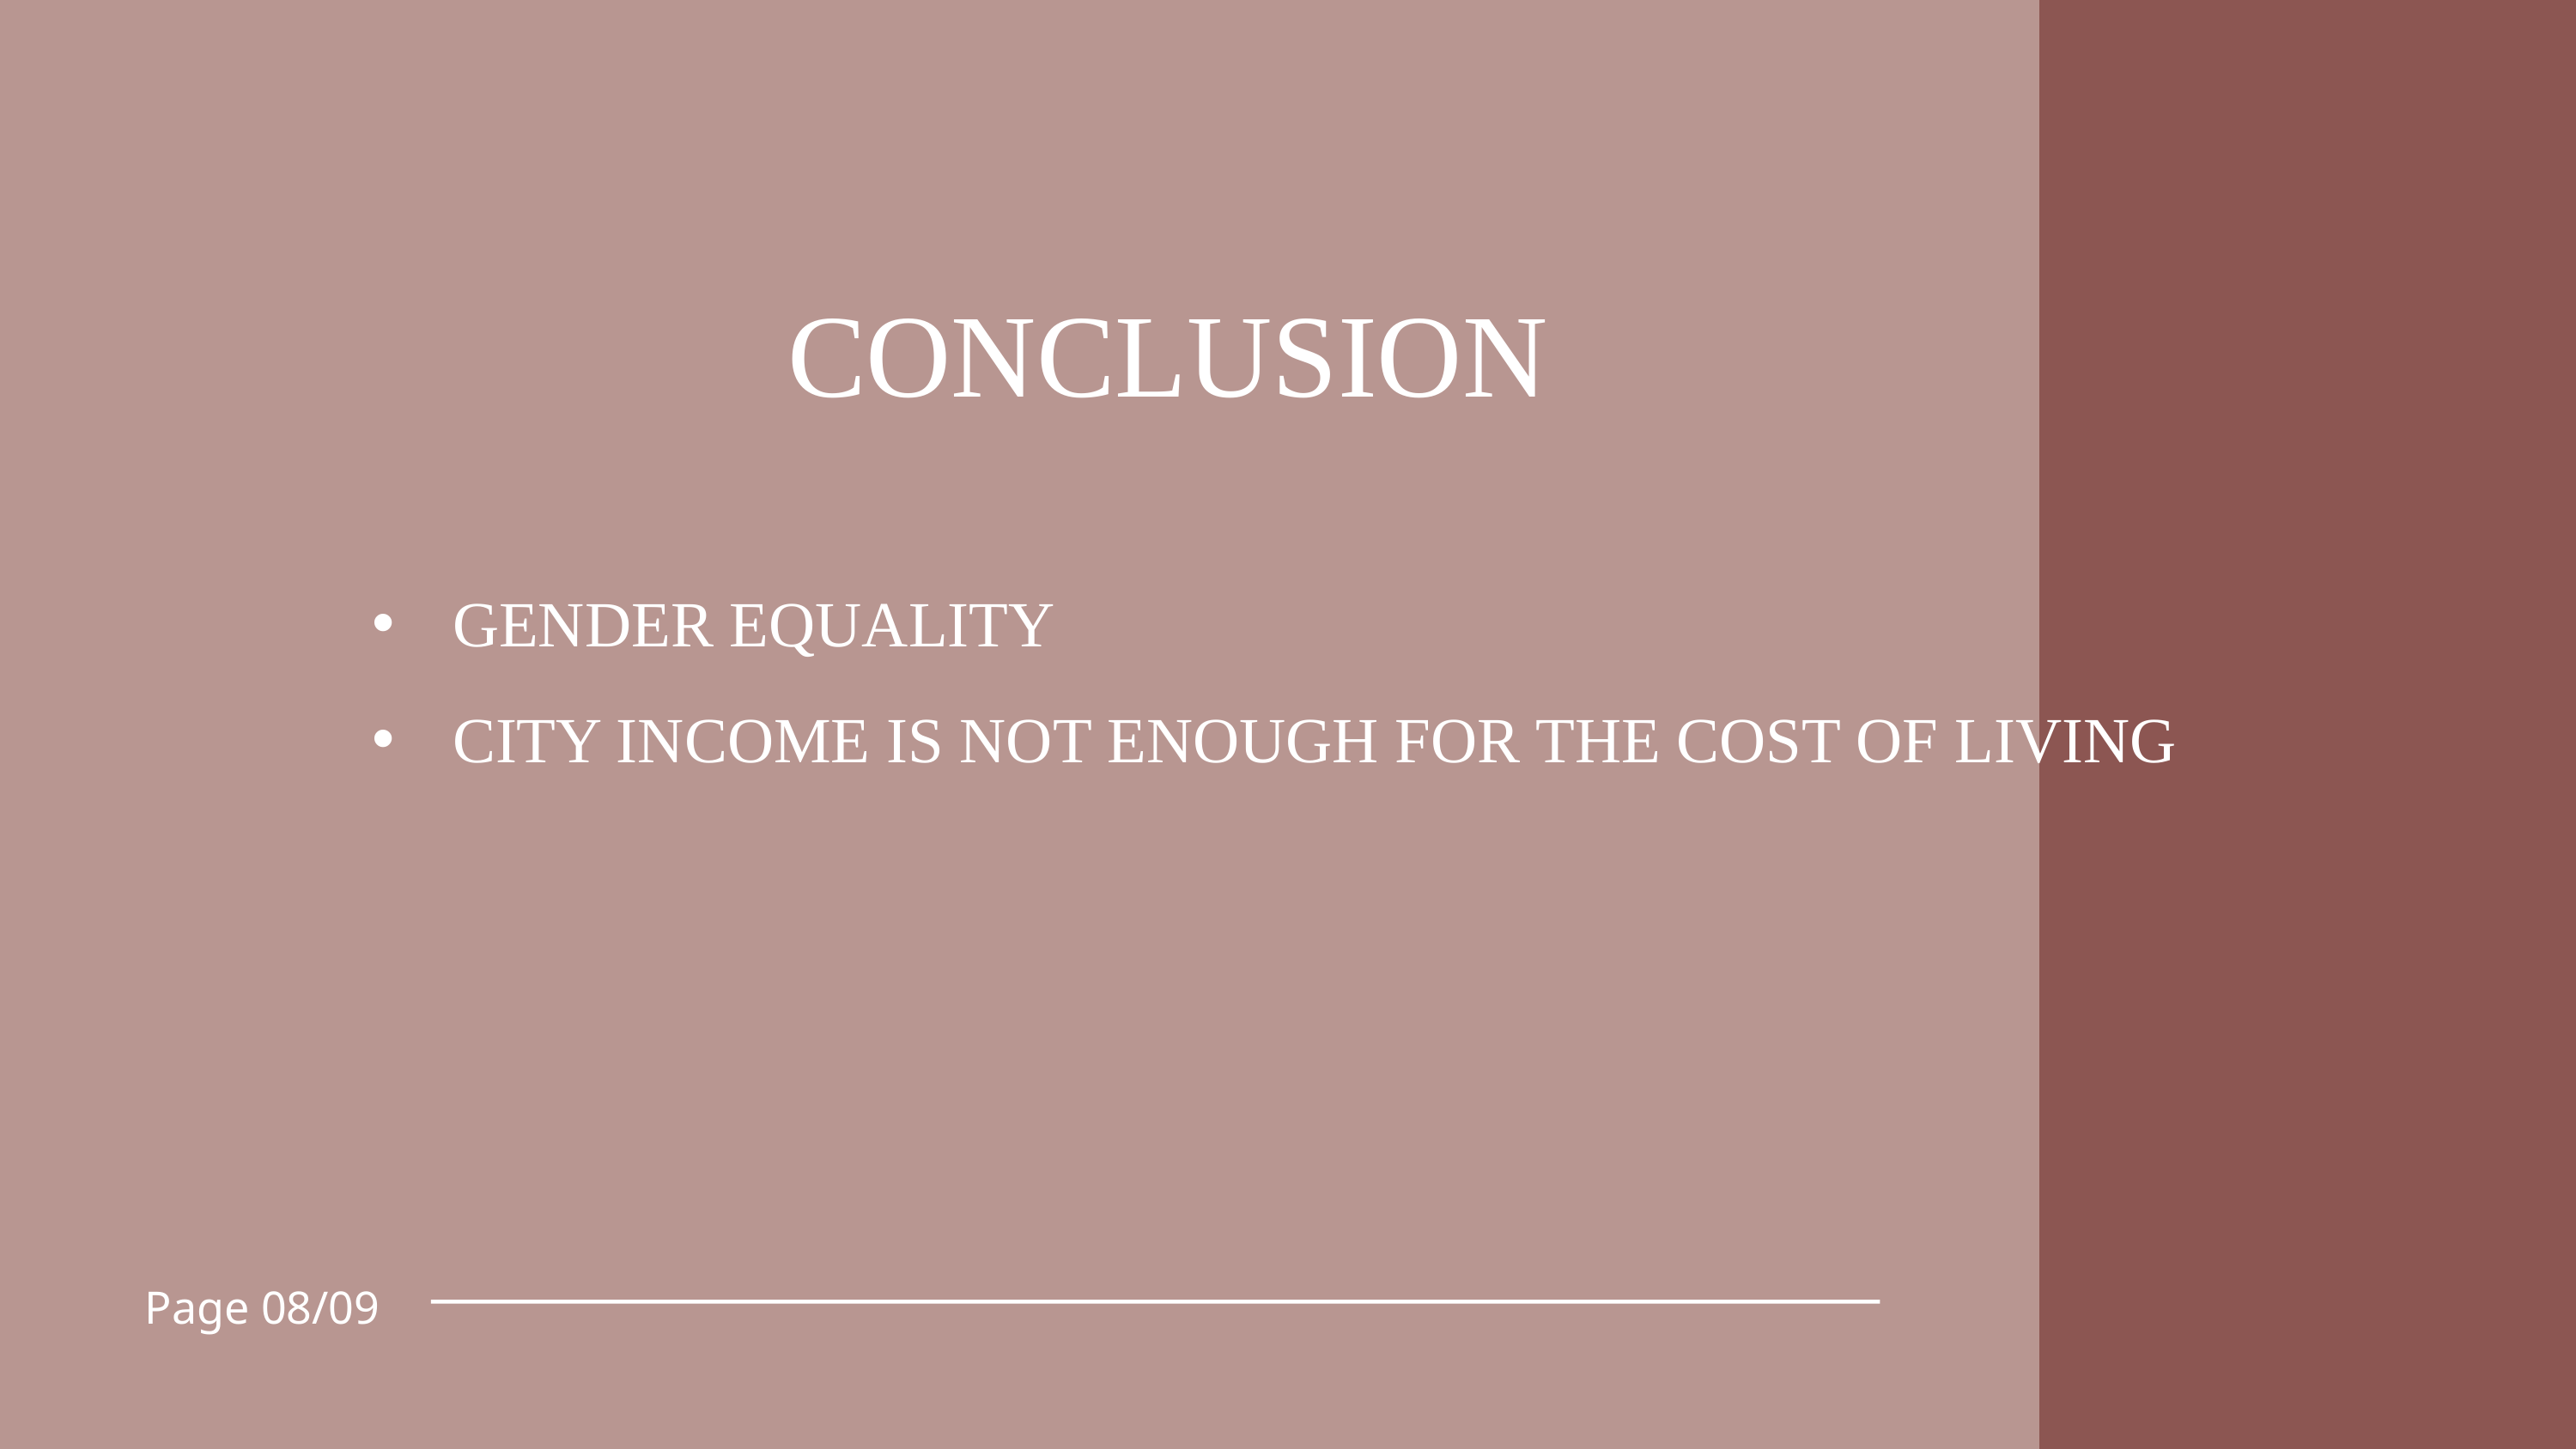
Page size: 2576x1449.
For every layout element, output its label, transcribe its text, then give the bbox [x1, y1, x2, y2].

text_box Page 08/09 [144, 1270, 456, 1334]
text_box GENDER EQUALITY CITY INCOME IS NOT ENOUGH FOR THE COST OF LIVING [359, 537, 2035, 1324]
text_box CONCLUSION [787, 211, 1612, 421]
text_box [2038, 0, 2576, 1449]
